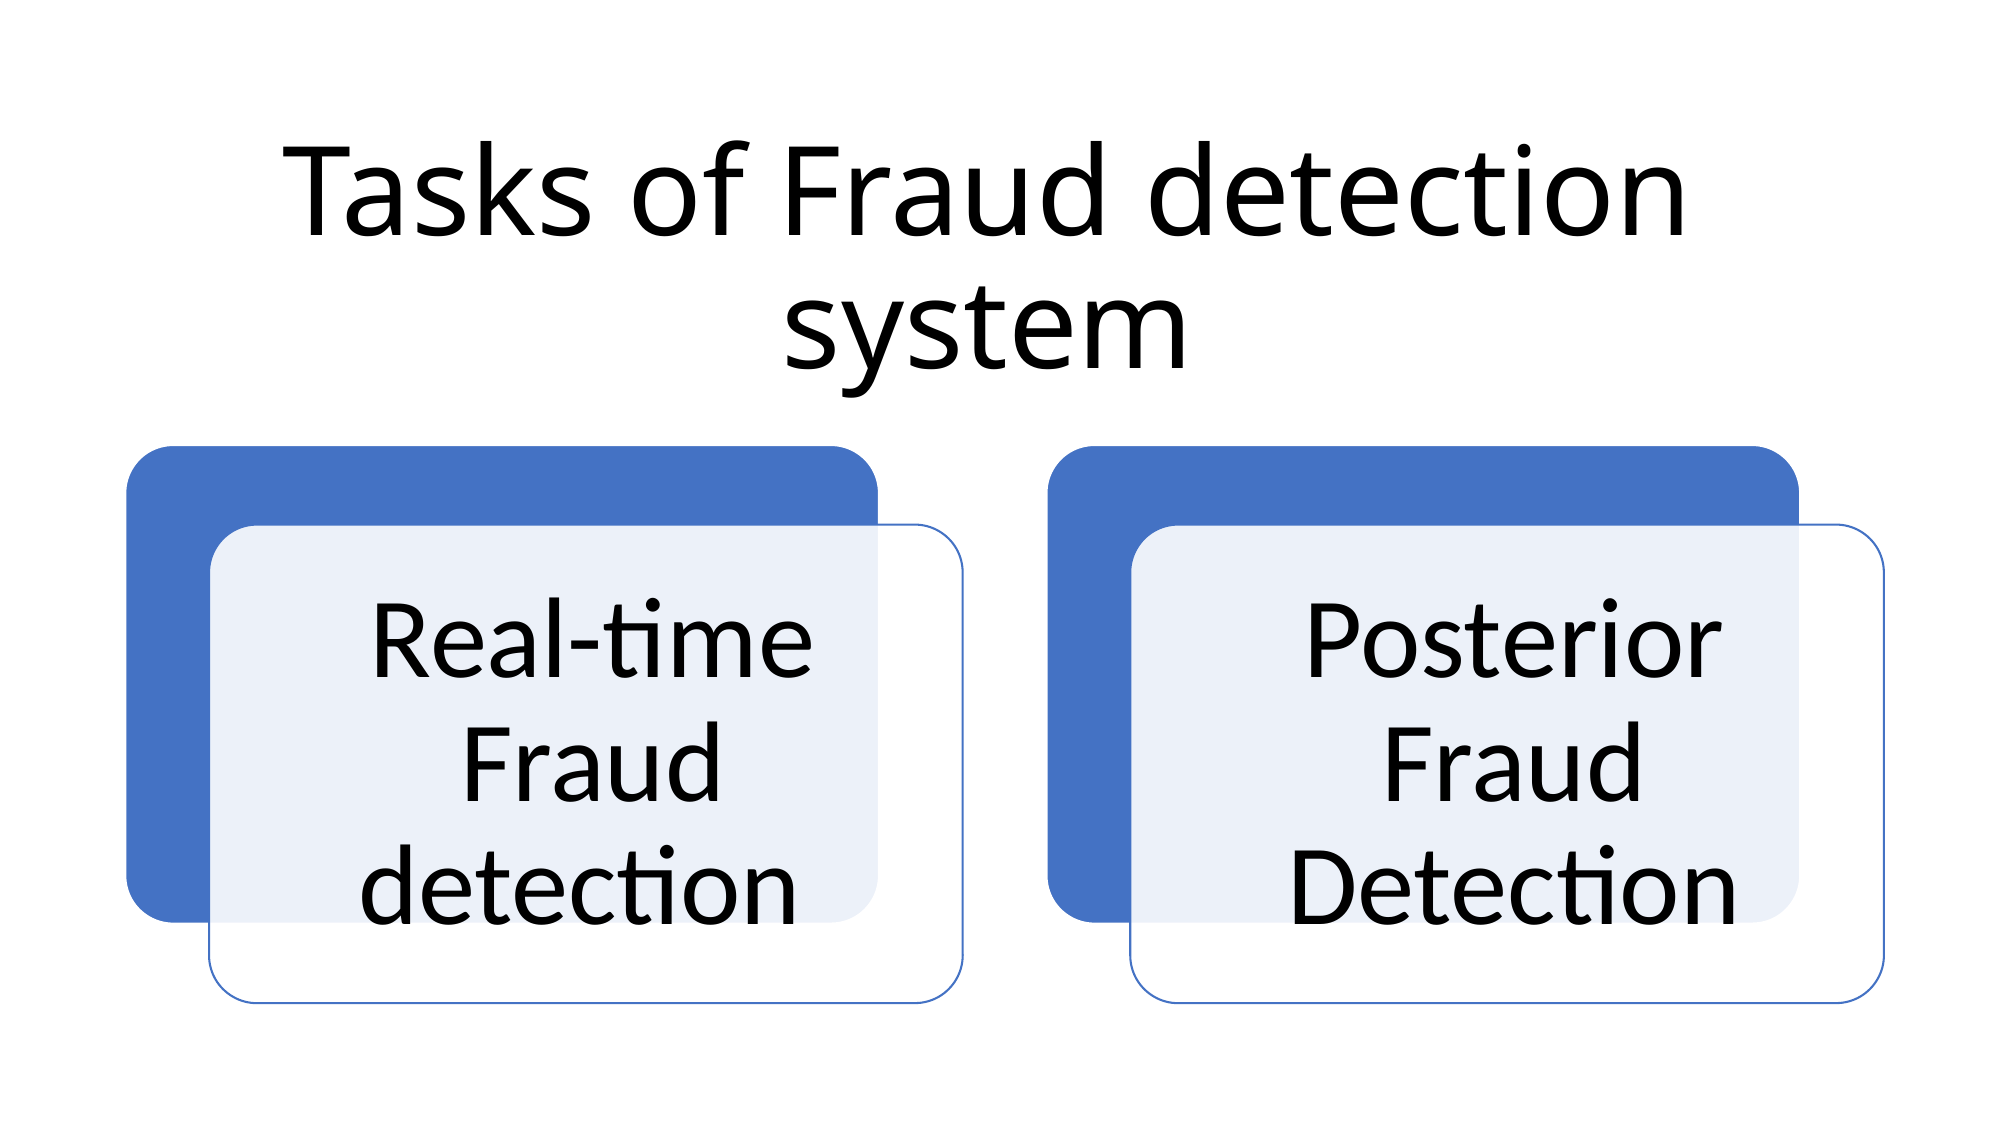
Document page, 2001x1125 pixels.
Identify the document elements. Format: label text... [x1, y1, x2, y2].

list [125, 436, 1885, 1013]
title Tasks of Fraud detection system [167, 120, 1808, 405]
